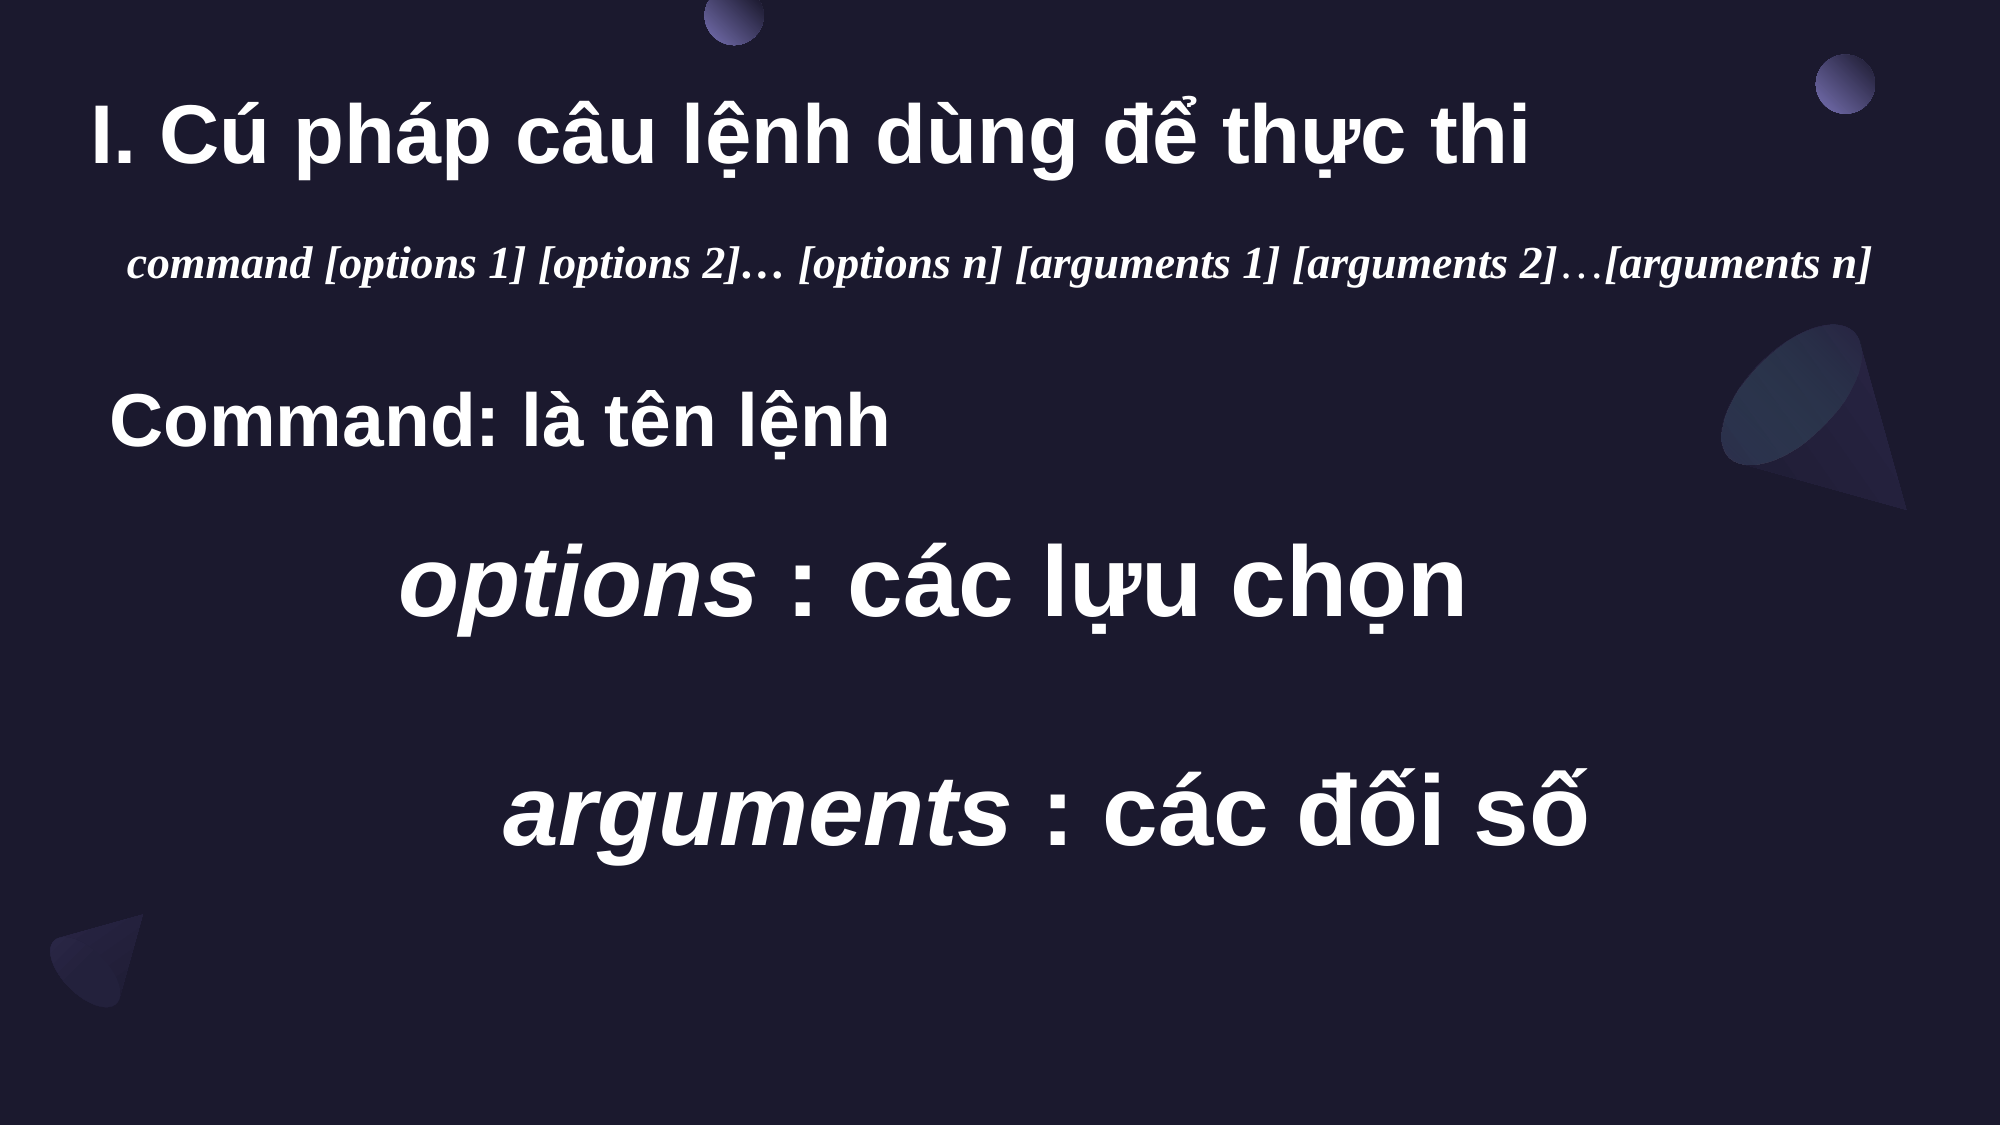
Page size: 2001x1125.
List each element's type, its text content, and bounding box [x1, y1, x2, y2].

title I. Cú pháp câu lệnh dùng để thực thi [90, 80, 1910, 225]
text_box arguments : các đối số [488, 737, 1606, 873]
text_box options : các lựu chọn [383, 509, 1485, 645]
text_box command [options 1] [options 2]… [options n] [arguments 1] [arguments 2]…[arguments n] [90, 225, 1910, 296]
text_box Command: là tên lệnh [94, 364, 908, 469]
